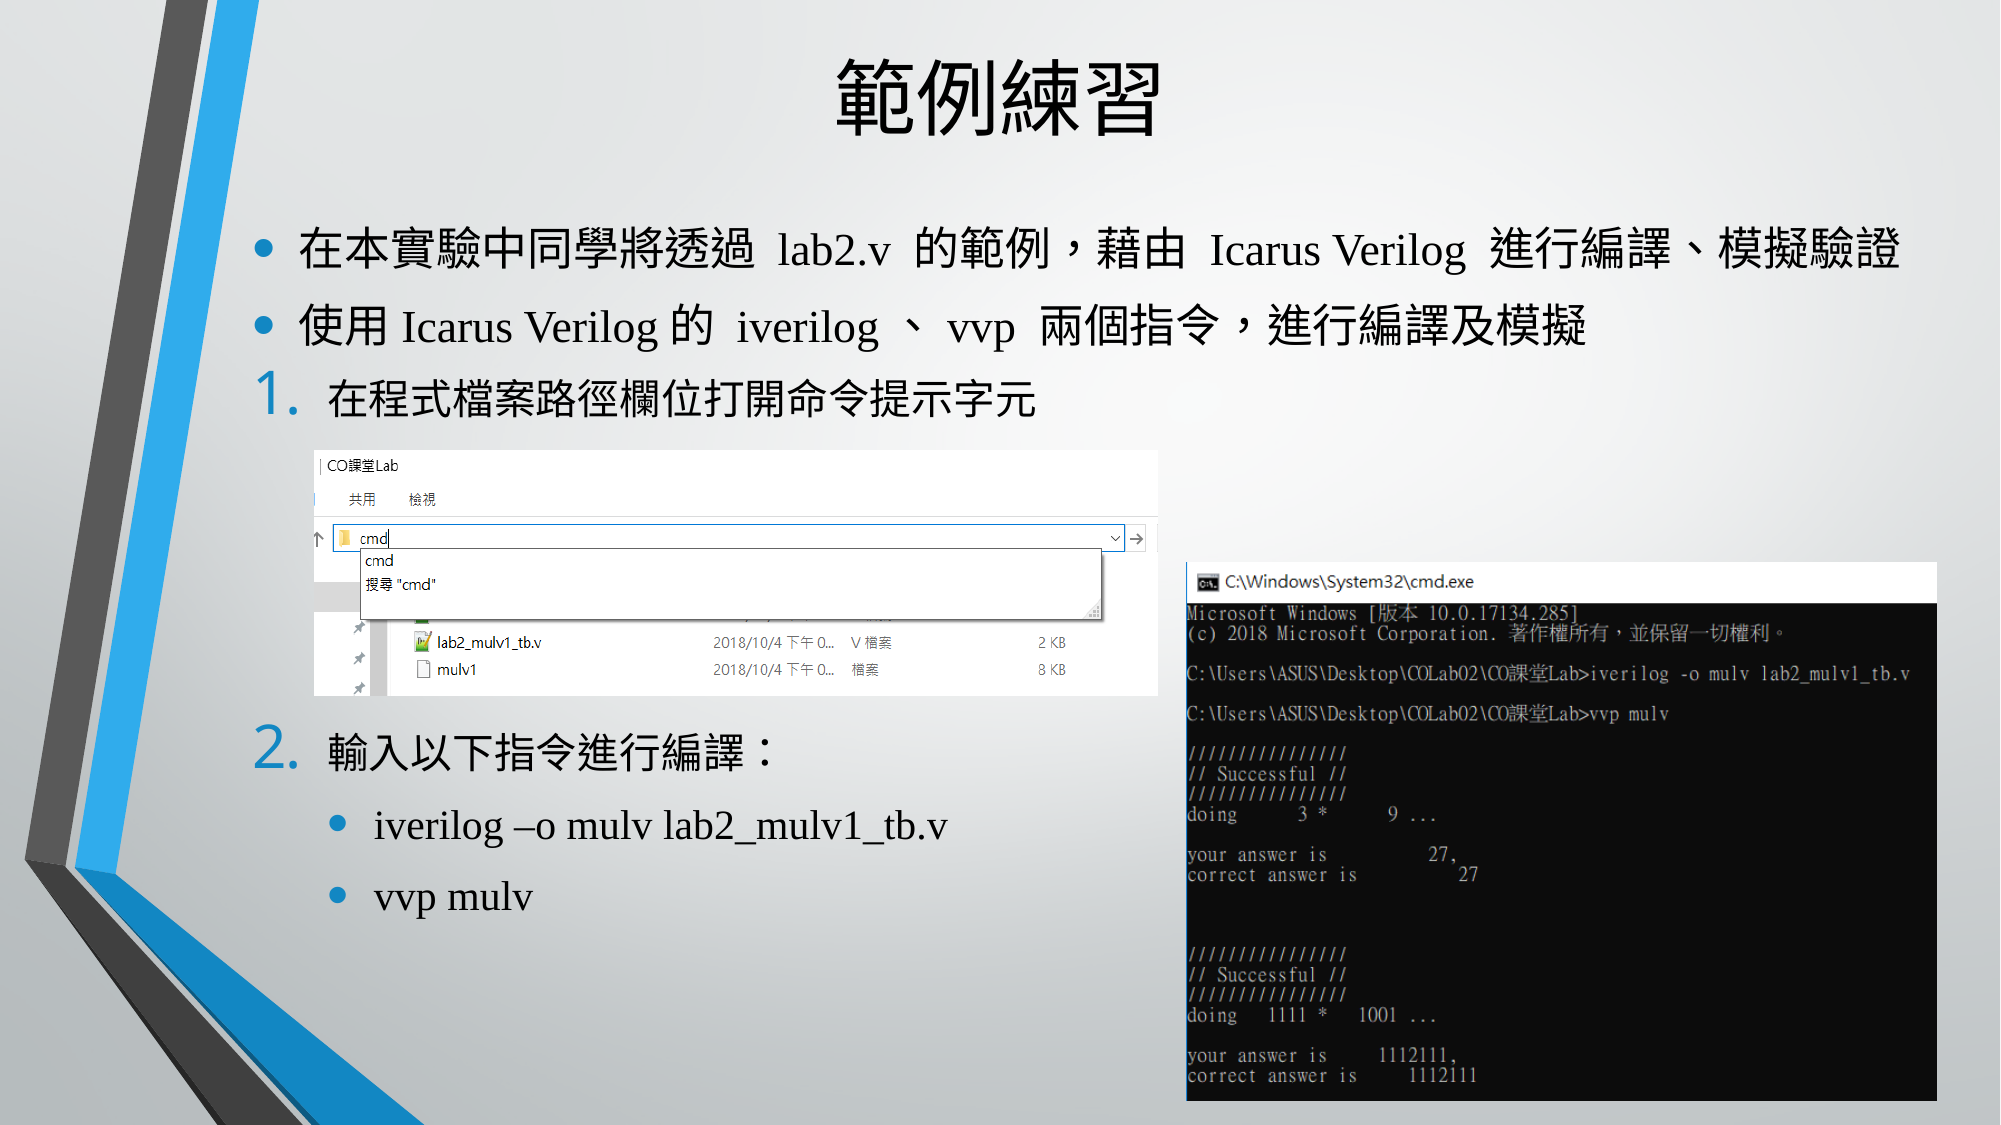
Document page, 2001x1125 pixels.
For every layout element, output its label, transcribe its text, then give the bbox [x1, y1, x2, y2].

picture [314, 450, 1158, 696]
picture [1186, 562, 1937, 1101]
list 在本實驗中同學將透過 lab2.v 的範例，藉由 Icarus Verilog 進行編譯、模擬驗證 使用Icarus Verilog的 iverilog、vvp 兩個指令，進行編譯及模擬 在程式檔案路徑欄位打開命令提示字元 輸入以下指令進行編譯： iverilog –o mulv lab2_mulv1_tb.v vvp mulv [237, 196, 1920, 1026]
text_box 範例練習 [178, 0, 1822, 197]
